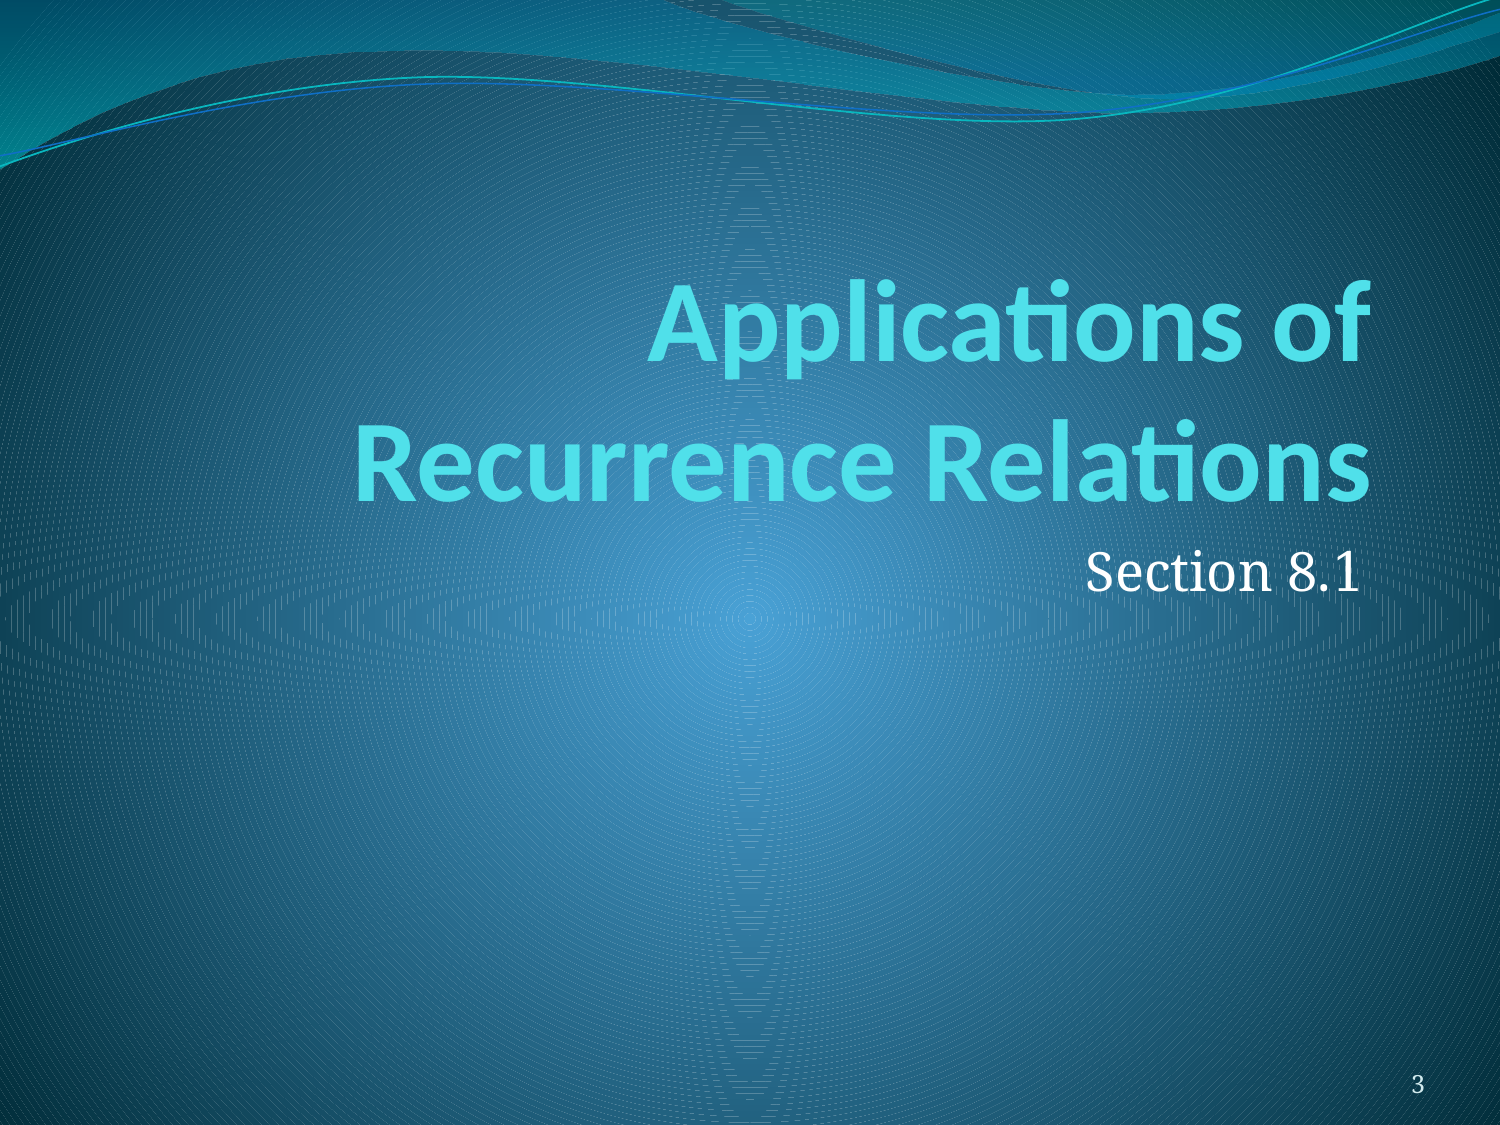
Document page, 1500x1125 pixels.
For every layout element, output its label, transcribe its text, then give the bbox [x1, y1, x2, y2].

subtitle Section 8.1 [87, 529, 1376, 818]
title Applications of Recurrence Relations [87, 224, 1376, 525]
slide_number 3 [1299, 1042, 1425, 1103]
